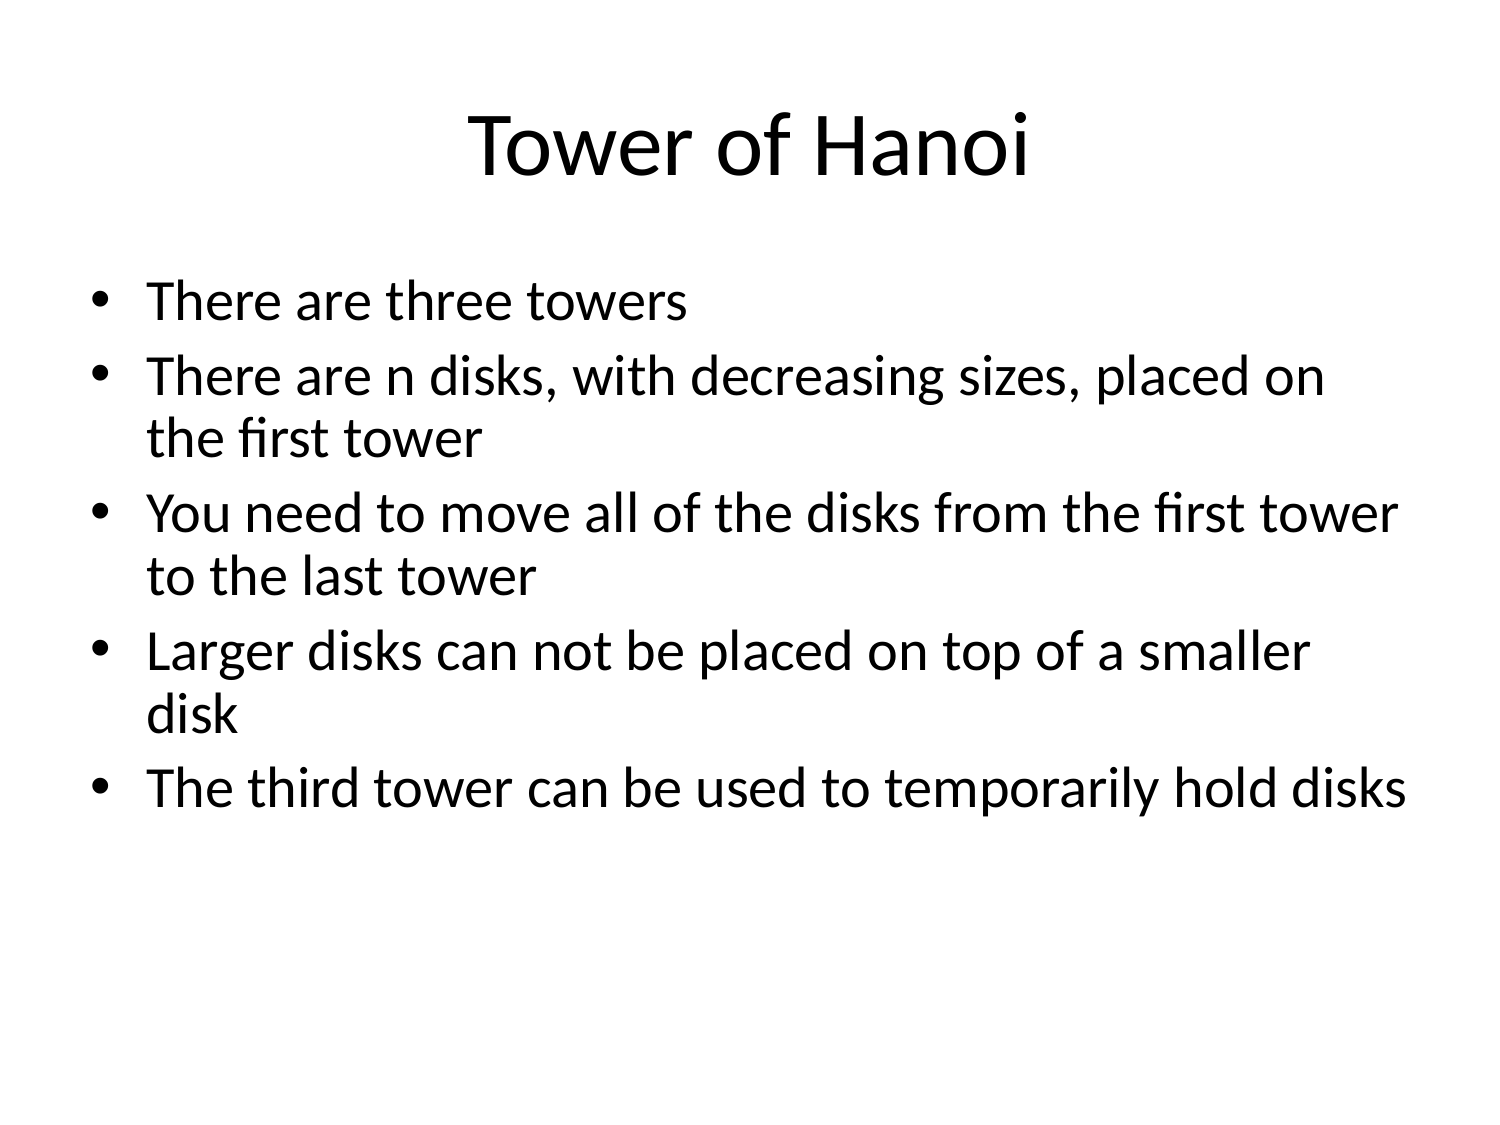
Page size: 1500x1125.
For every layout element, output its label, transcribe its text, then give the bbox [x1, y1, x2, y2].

list There are three towers There are n disks, with decreasing sizes, placed on the first tower You need to move all of the disks from the first tower to the last tower Larger disks can not be placed on top of a smaller disk The third tower can be used to temporarily hold disks [75, 262, 1425, 1005]
title Tower of Hanoi [75, 45, 1425, 233]
